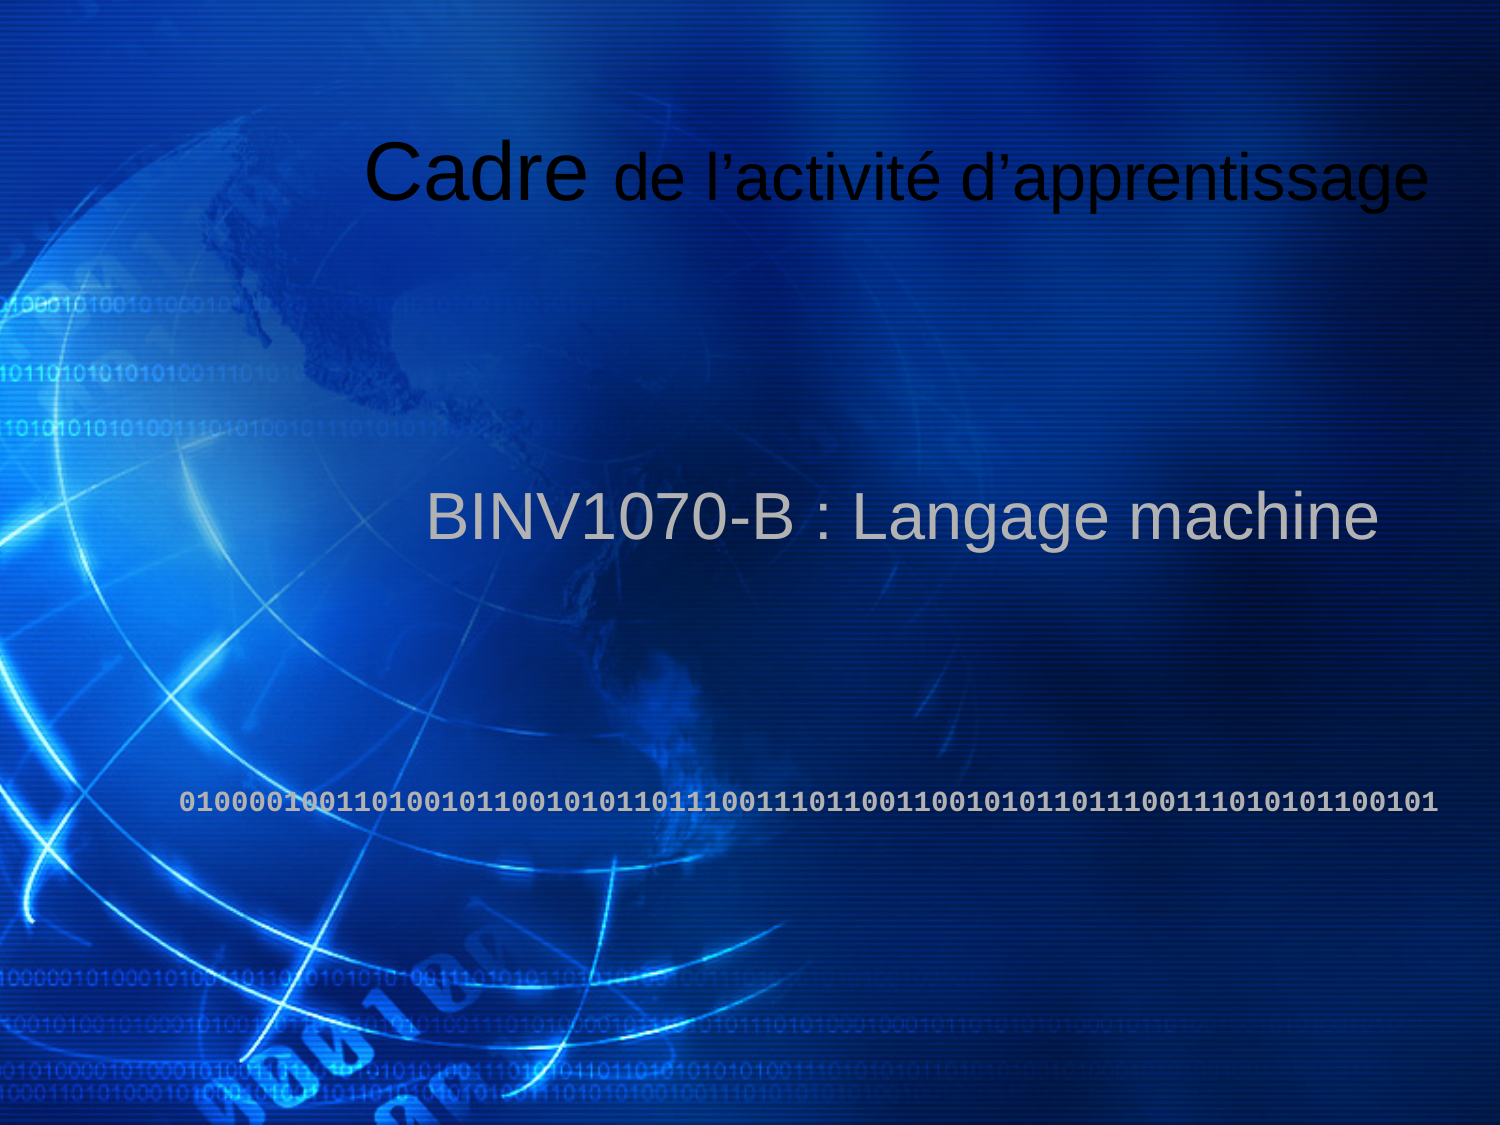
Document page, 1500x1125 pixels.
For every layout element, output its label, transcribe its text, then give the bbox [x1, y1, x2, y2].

text_box 010000100110100101100101011011100111011001100101011011100111010101100101 [163, 775, 1454, 825]
subtitle BINV1070-B : Langage machine [289, 317, 1500, 708]
title Cadre de l’activité d’apprentissage [348, 44, 1500, 291]
picture [0, 0, 1500, 1125]
